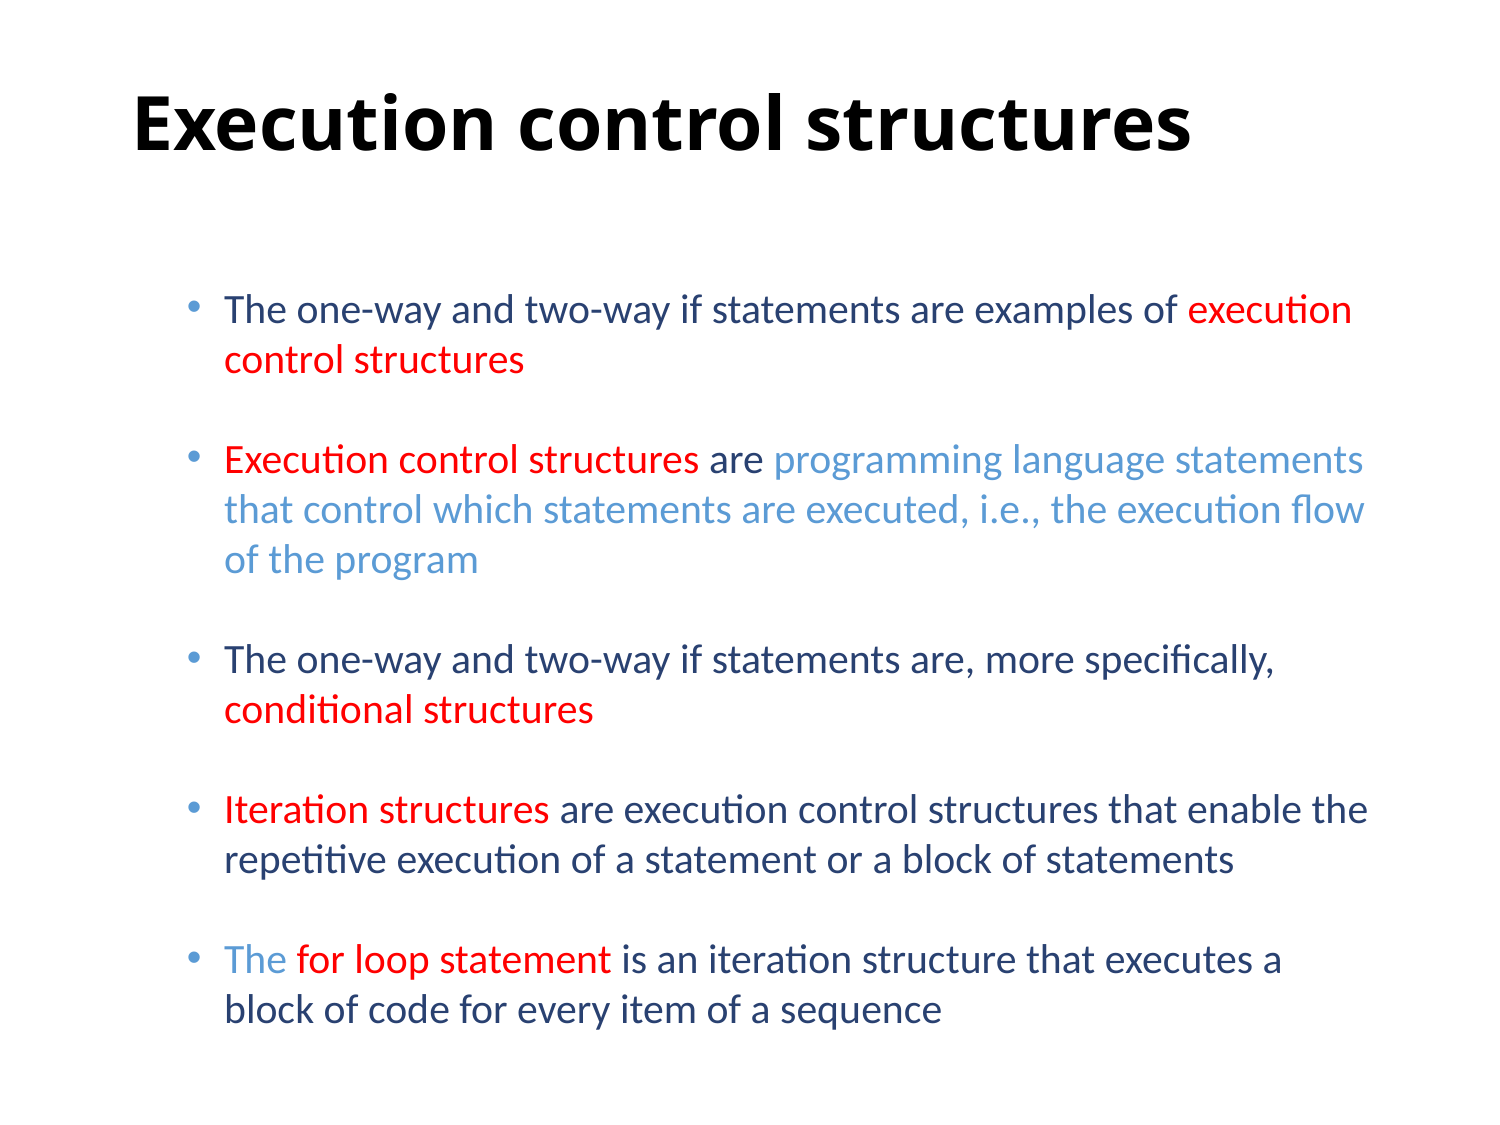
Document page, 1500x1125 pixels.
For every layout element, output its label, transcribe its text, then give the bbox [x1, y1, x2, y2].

text_box The one-way and two-way if statements are examples of execution control structures Execution control structures are programming language statements that control which statements are executed, i.e., the execution flow of the program The one-way and two-way if statements are, more specifically, conditional structures Iteration structures are execution control structures that enable the repetitive execution of a statement or a block of statements The for loop statement is an iteration structure that executes a block of code for every item of a sequence [116, 274, 1392, 1040]
text_box Execution control structures [116, 0, 1392, 242]
